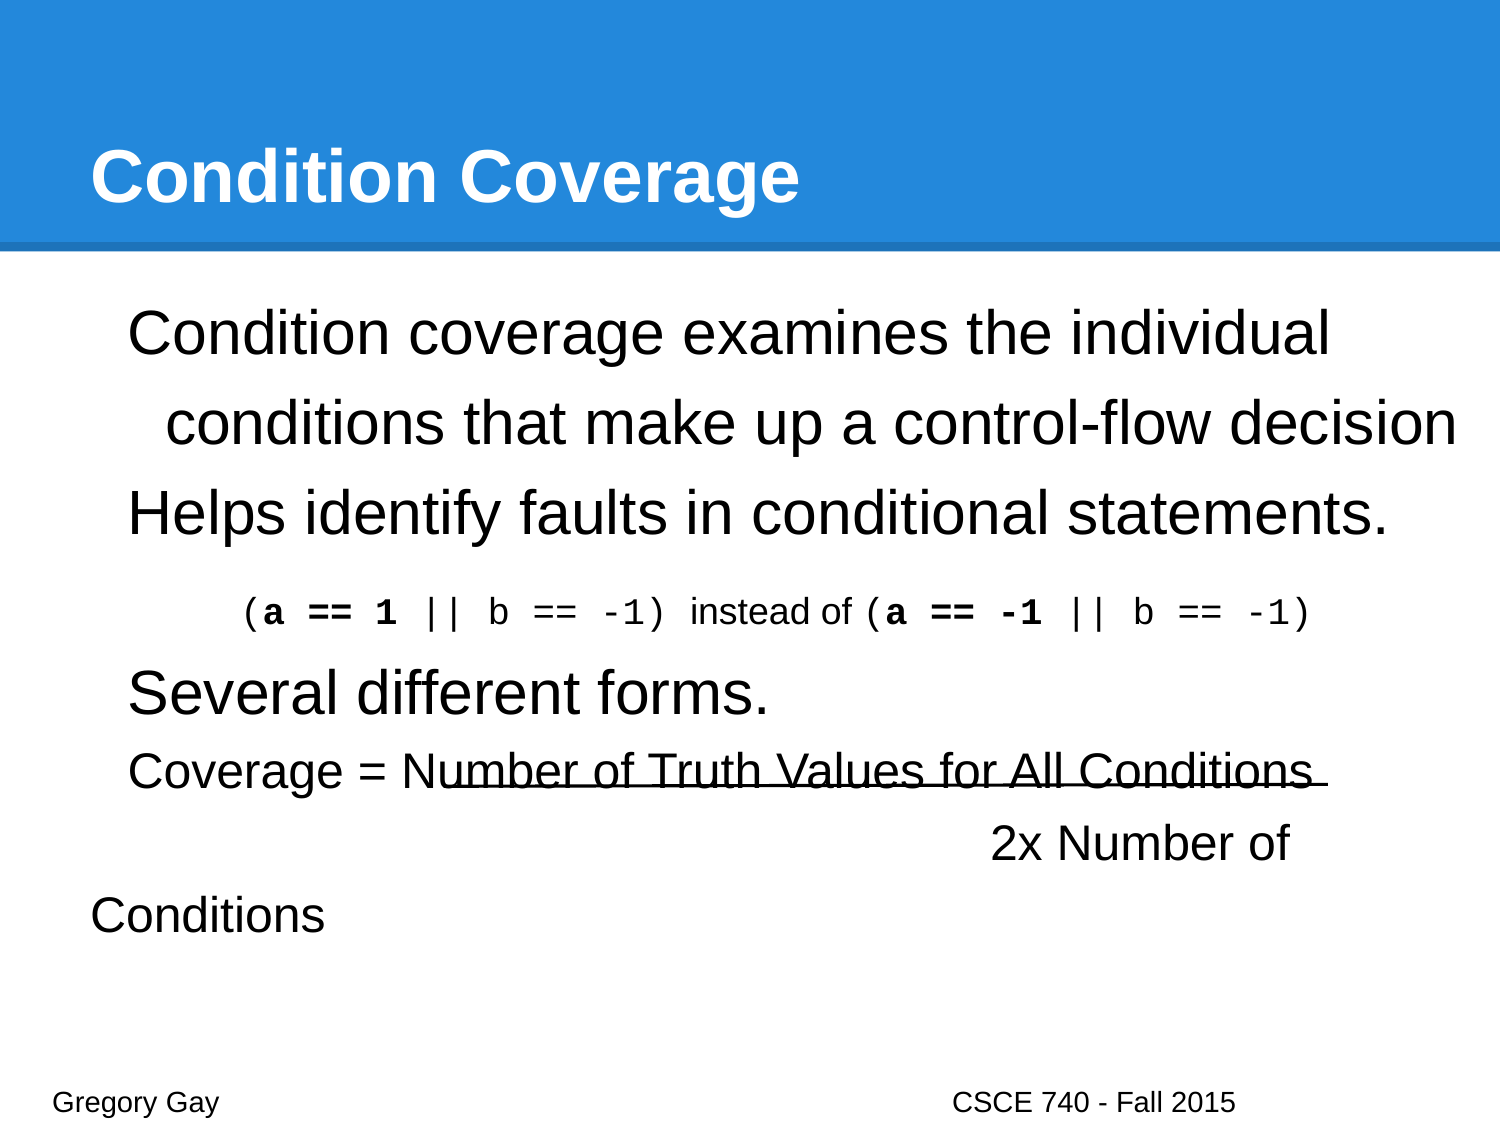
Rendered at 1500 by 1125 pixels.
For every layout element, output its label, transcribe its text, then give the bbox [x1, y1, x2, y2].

list Condition coverage examines the individual conditions that make up a control-flow decision Helps identify faults in conditional statements. (a == 1 || b == -1) instead of (a == -1 || b == -1) Several different forms. Coverage = Number of Truth Values for All Conditions 2x Number of Conditions [75, 262, 1476, 1078]
title Condition Coverage [75, 45, 1425, 233]
text_box Gregory Gay CSCE 740 - Fall 2015 22 [37, 1068, 1463, 1114]
